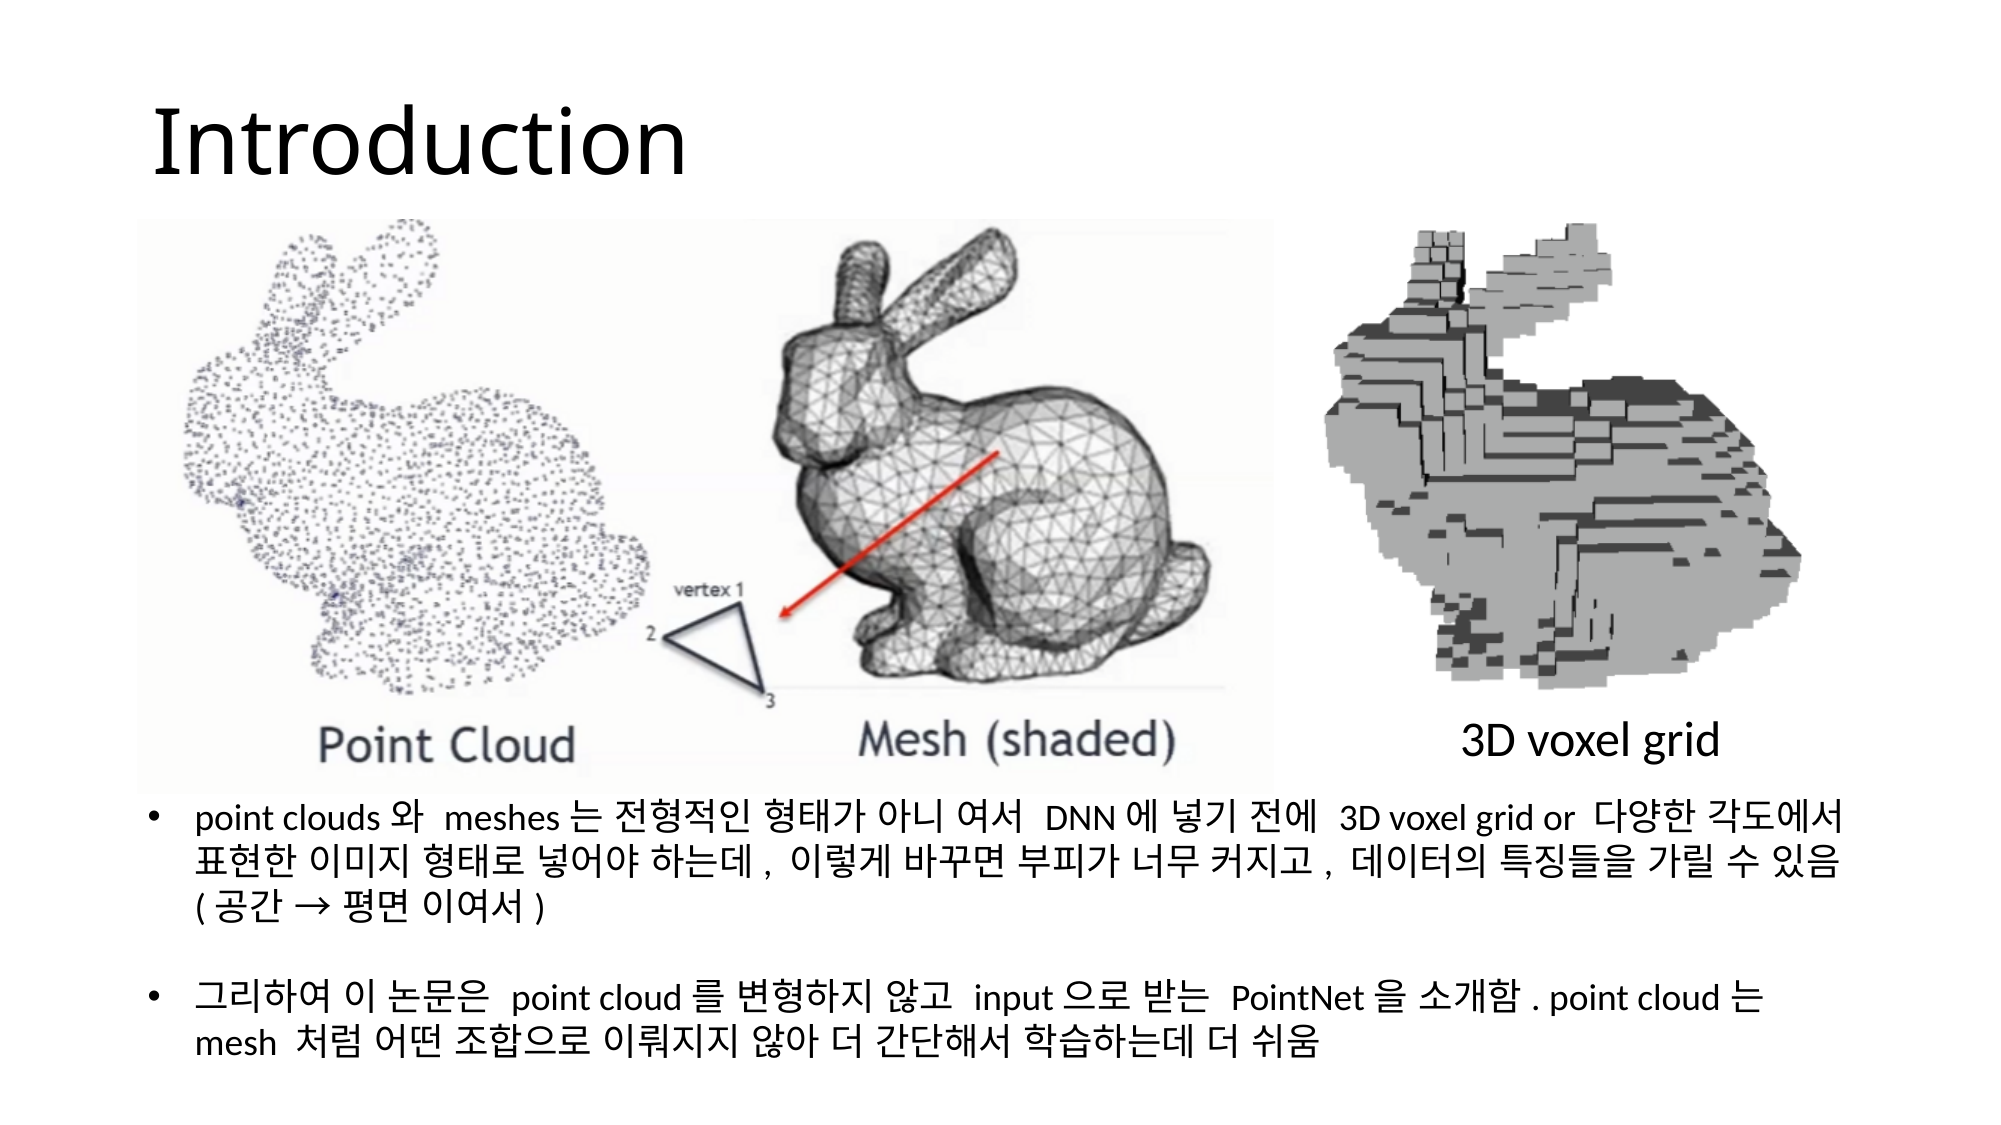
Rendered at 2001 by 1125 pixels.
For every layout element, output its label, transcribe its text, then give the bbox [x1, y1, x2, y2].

picture [137, 219, 1274, 794]
title Introduction [137, 36, 1863, 254]
picture [1281, 194, 1829, 737]
text_box point clouds와 meshes는 전형적인 형태가 아니 여서 DNN에 넣기 전에 3D voxel grid or 다양한 각도에서 표현한 이미지 형태로 넣어야 하는데, 이렇게 바꾸면 부피가 너무 커지고, 데이터의 특징들을 가릴 수 있음 (공간 → 평면 이여서) 그리하여 이 논문은 point cloud를 변형하지 않고 input으로 받는 PointNet을 소개함. point cloud는 mesh 처럼 어떤 조합으로 이뤄지지 않아 더 간단해서 학습하는데 더 쉬움 [132, 785, 1863, 1071]
text_box 3D voxel grid [1445, 737, 1774, 775]
